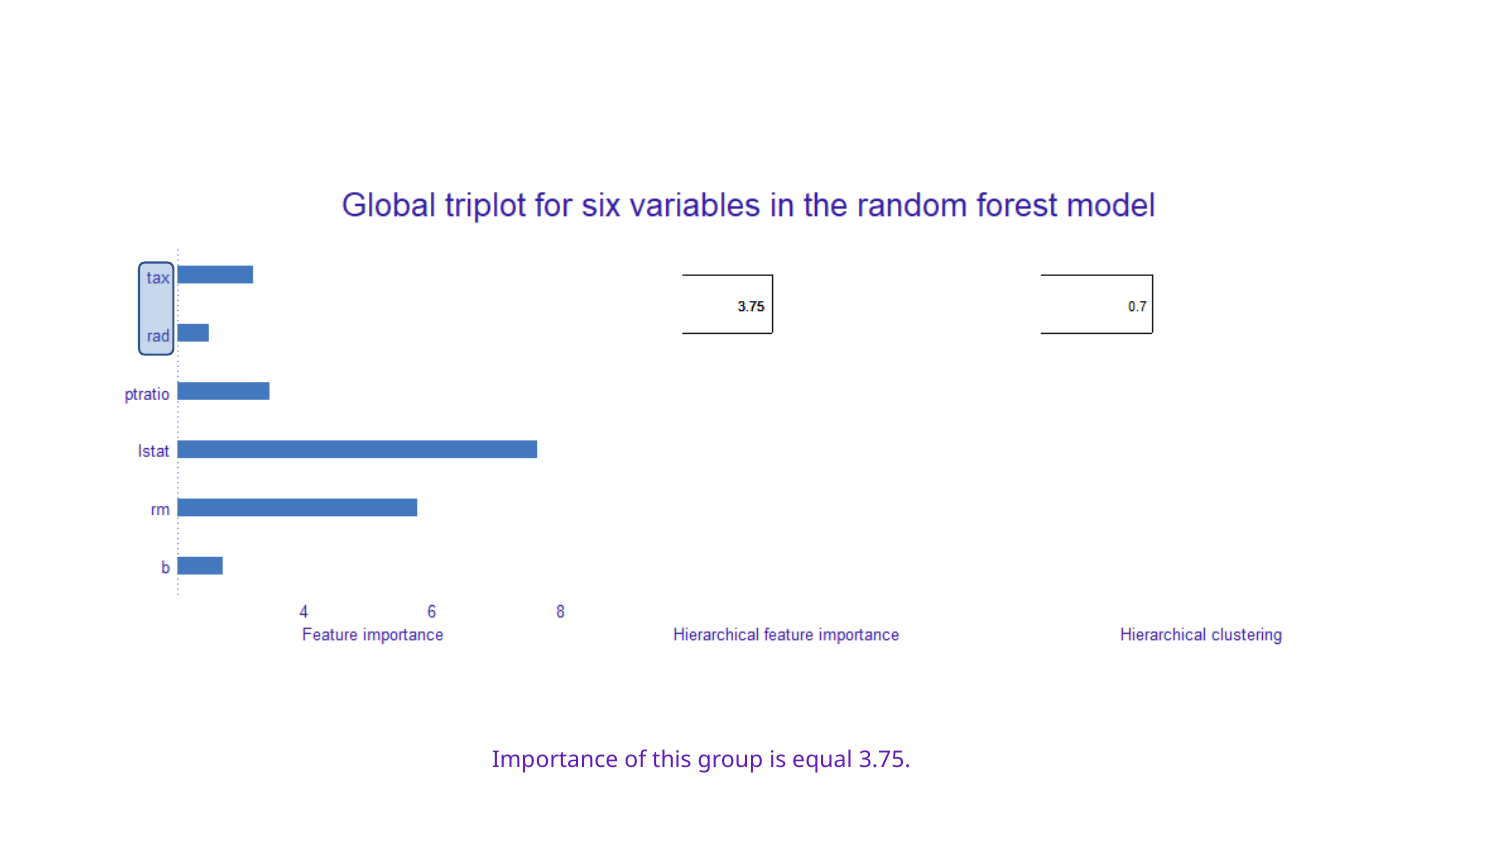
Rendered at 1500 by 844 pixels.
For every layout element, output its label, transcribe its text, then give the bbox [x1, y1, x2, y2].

text_box Importance of this group is equal 3.75. [480, 739, 1019, 779]
picture [84, 181, 1416, 662]
